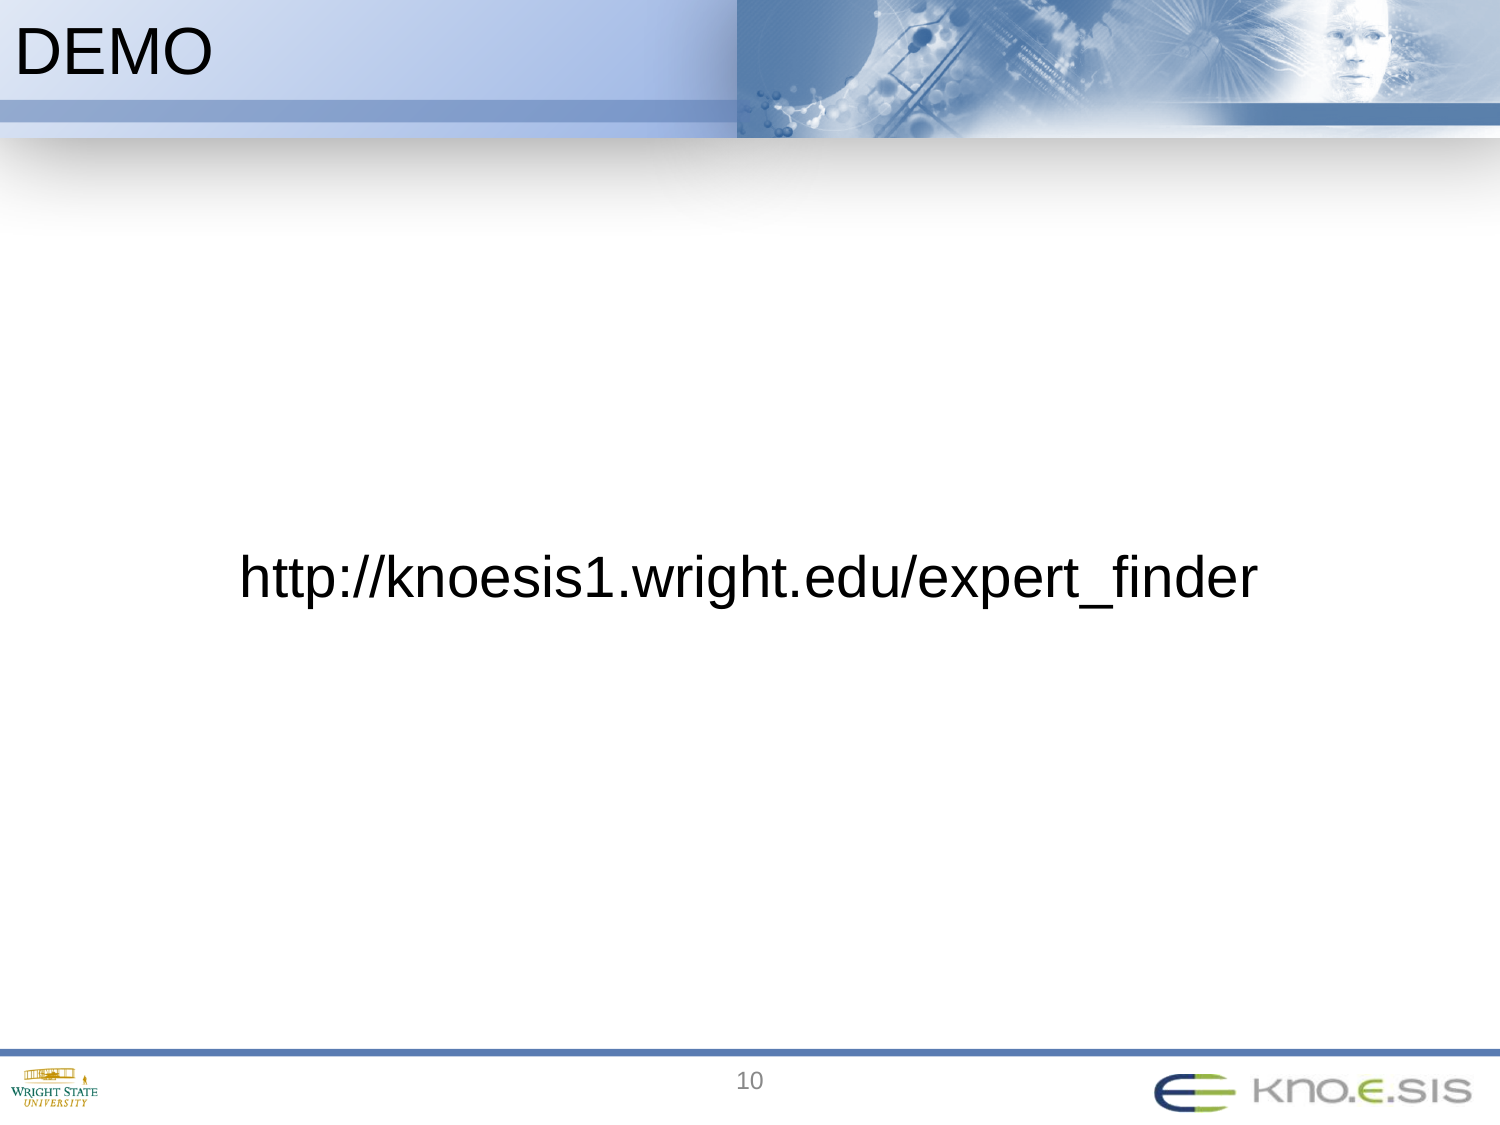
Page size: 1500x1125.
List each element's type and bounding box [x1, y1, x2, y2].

text_box [0, 0, 1500, 1125]
